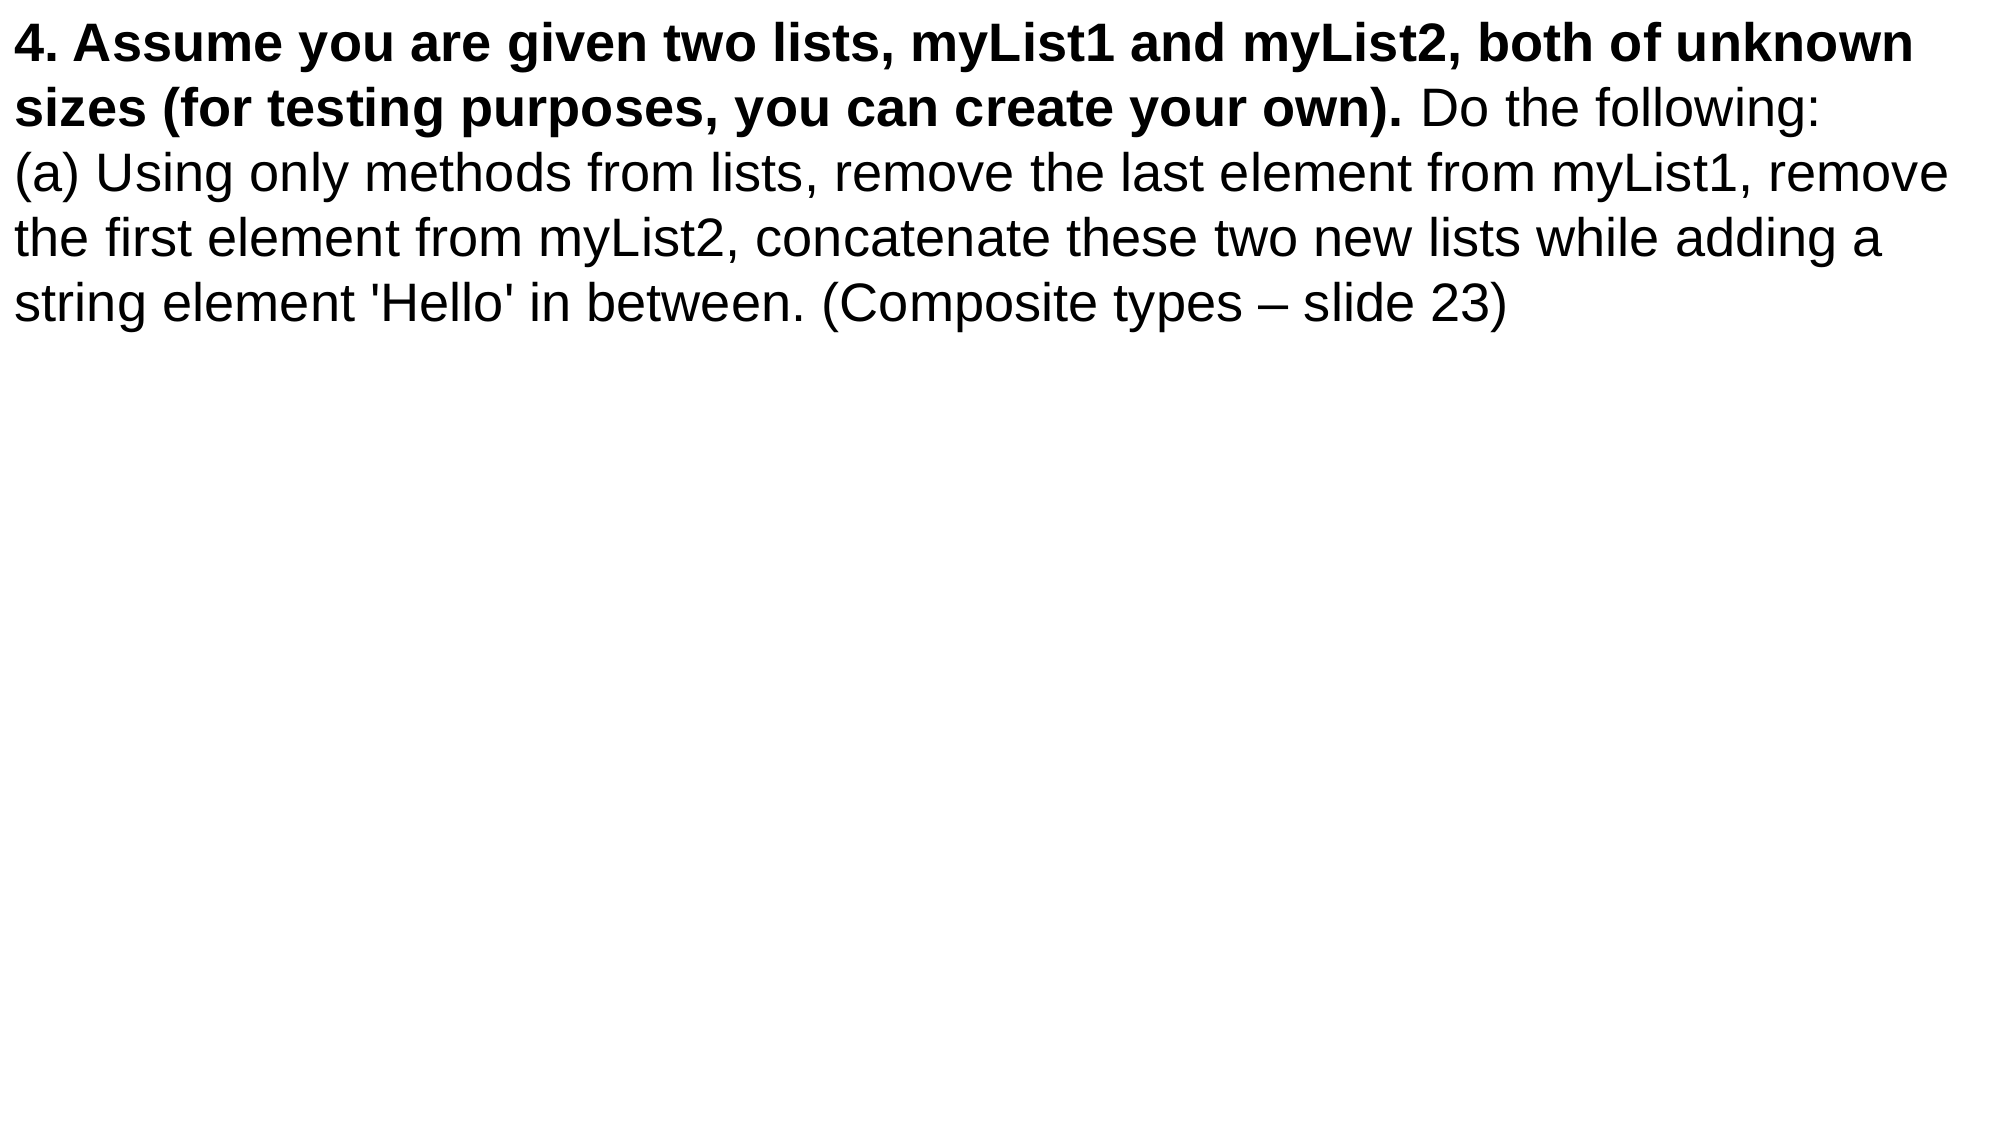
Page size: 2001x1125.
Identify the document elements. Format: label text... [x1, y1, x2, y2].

text_box 4. Assume you are given two lists, myList1 and myList2, both of unknown sizes (for testing purposes, you can create your own). Do the following: (a) Using only methods from lists, remove the last element from myList1, remove the first element from myList2, concatenate these two new lists while adding a string element 'Hello' in between. (Composite types – slide 23) [0, 0, 2000, 340]
